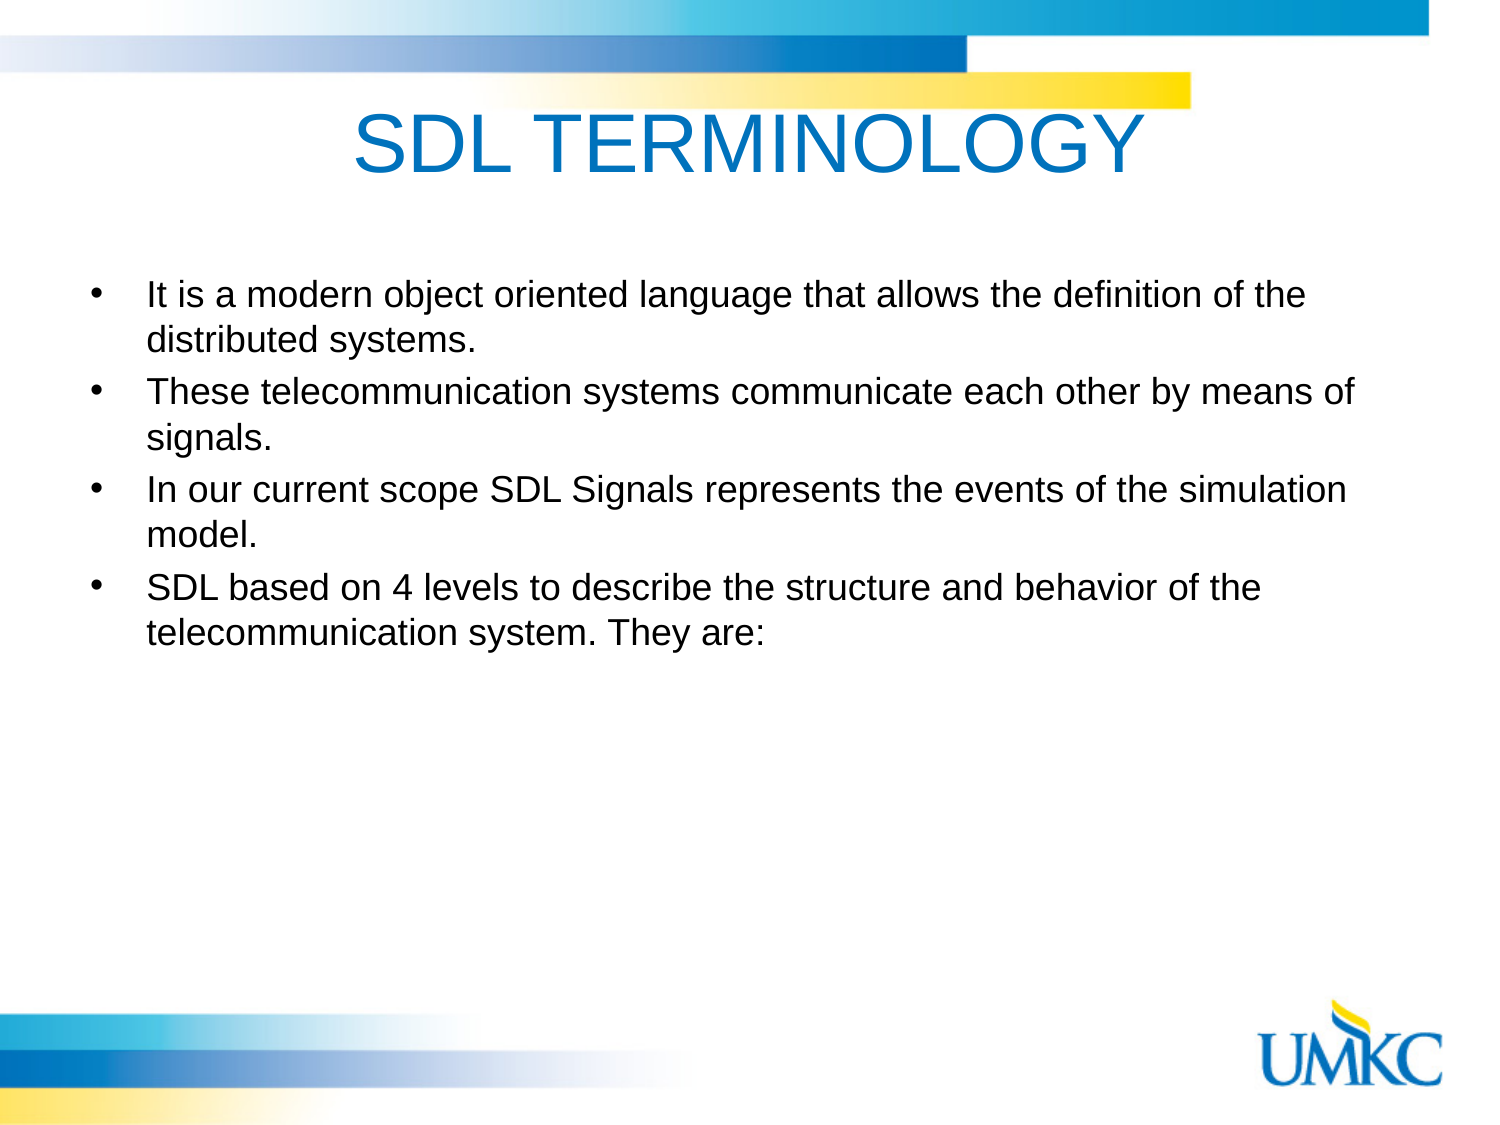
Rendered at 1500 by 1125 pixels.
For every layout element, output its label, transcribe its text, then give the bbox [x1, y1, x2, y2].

picture [0, 0, 1500, 1125]
list It is a modern object oriented language that allows the definition of the distributed systems. These telecommunication systems communicate each other by means of signals. In our current scope SDL Signals represents the events of the simulation model. SDL based on 4 levels to describe the structure and behavior of the telecommunication system. They are: [75, 262, 1425, 1005]
title SDL TERMINOLOGY [75, 45, 1425, 233]
